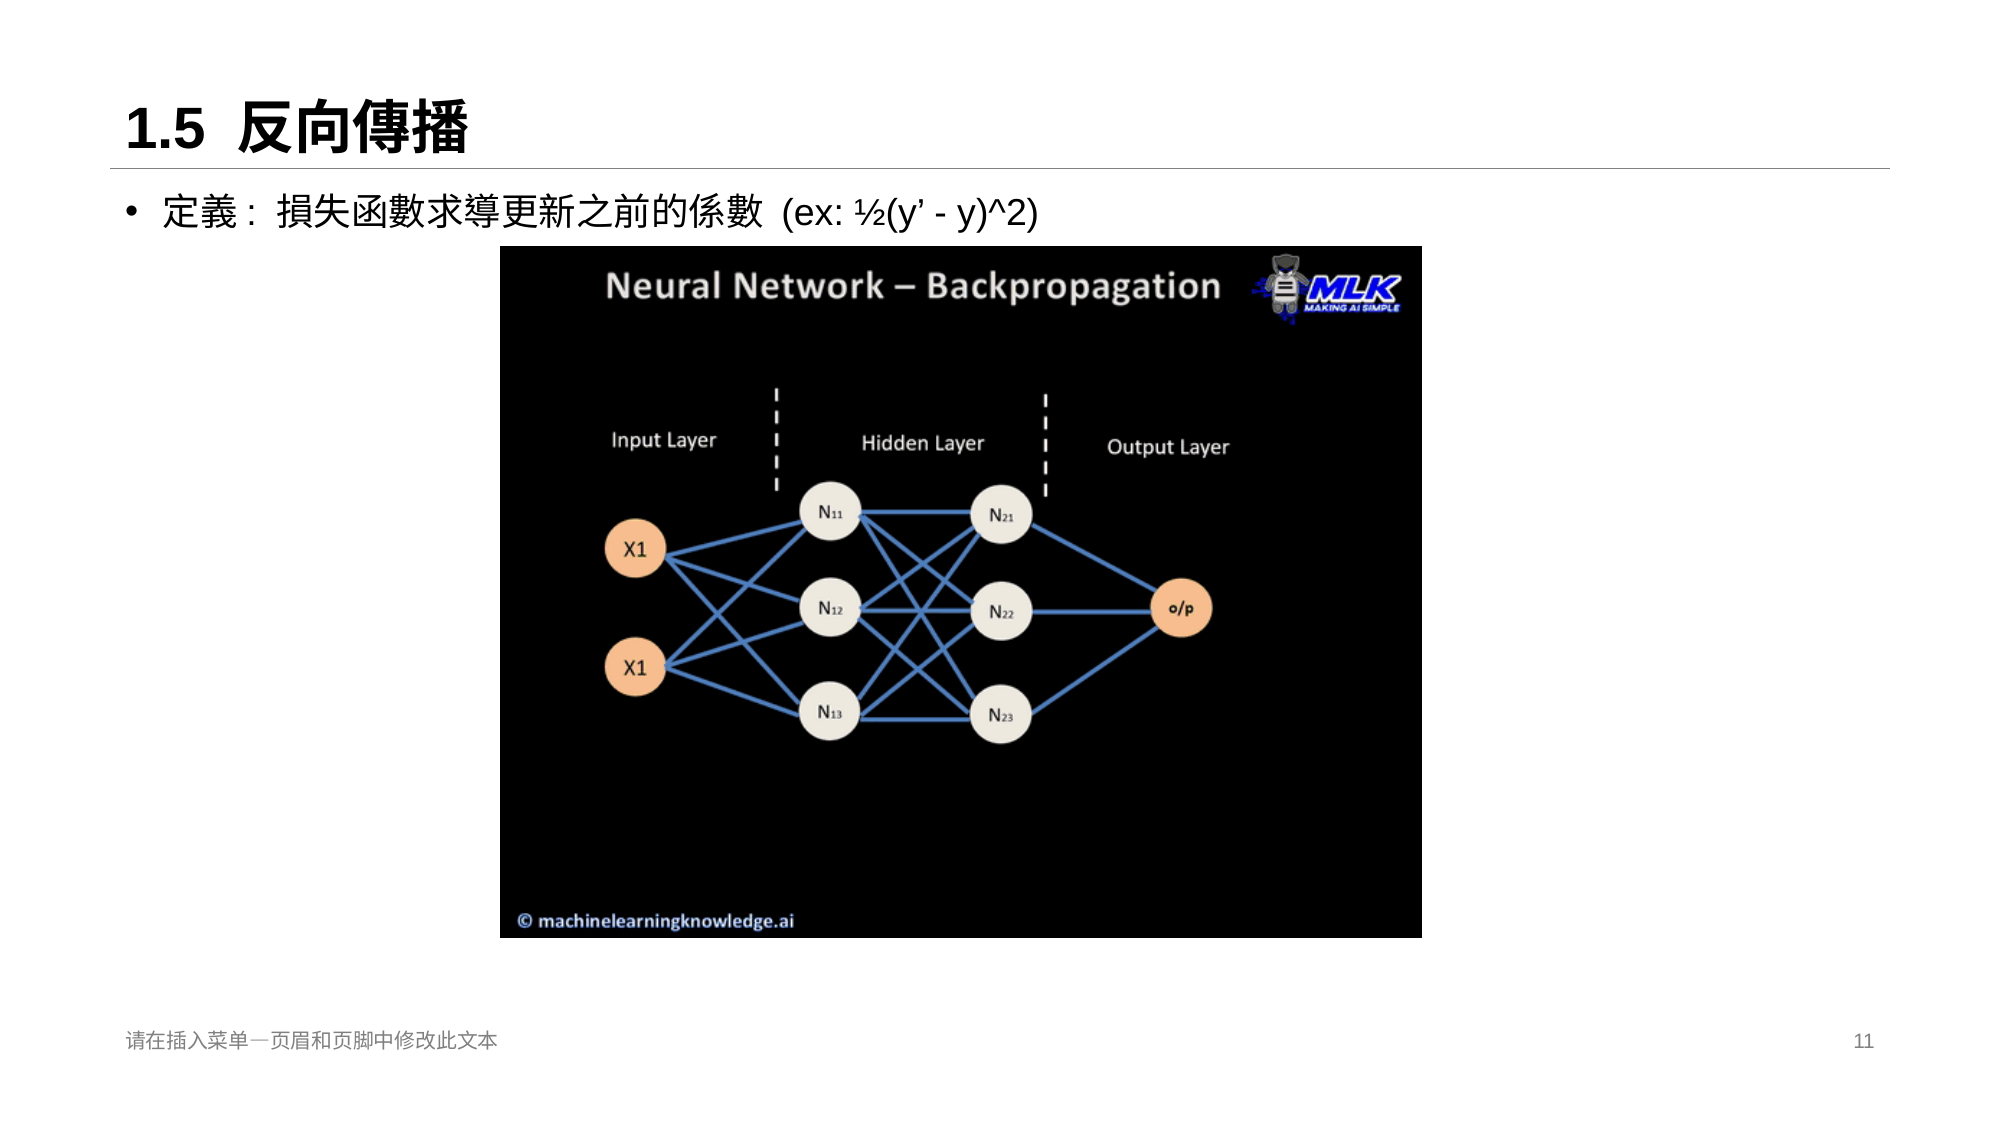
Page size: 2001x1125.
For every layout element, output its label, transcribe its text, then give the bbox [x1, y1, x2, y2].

title 1.5 反向傳播 [109, 0, 1890, 169]
picture [499, 245, 1422, 938]
slide_number 11 [1412, 1023, 1890, 1058]
list 定義: 損失函數求導更新之前的係數 (ex: ½(y’ - y)^2) [109, 185, 1890, 1007]
footer 请在插入菜单—页眉和页脚中修改此文本 [109, 1023, 790, 1058]
